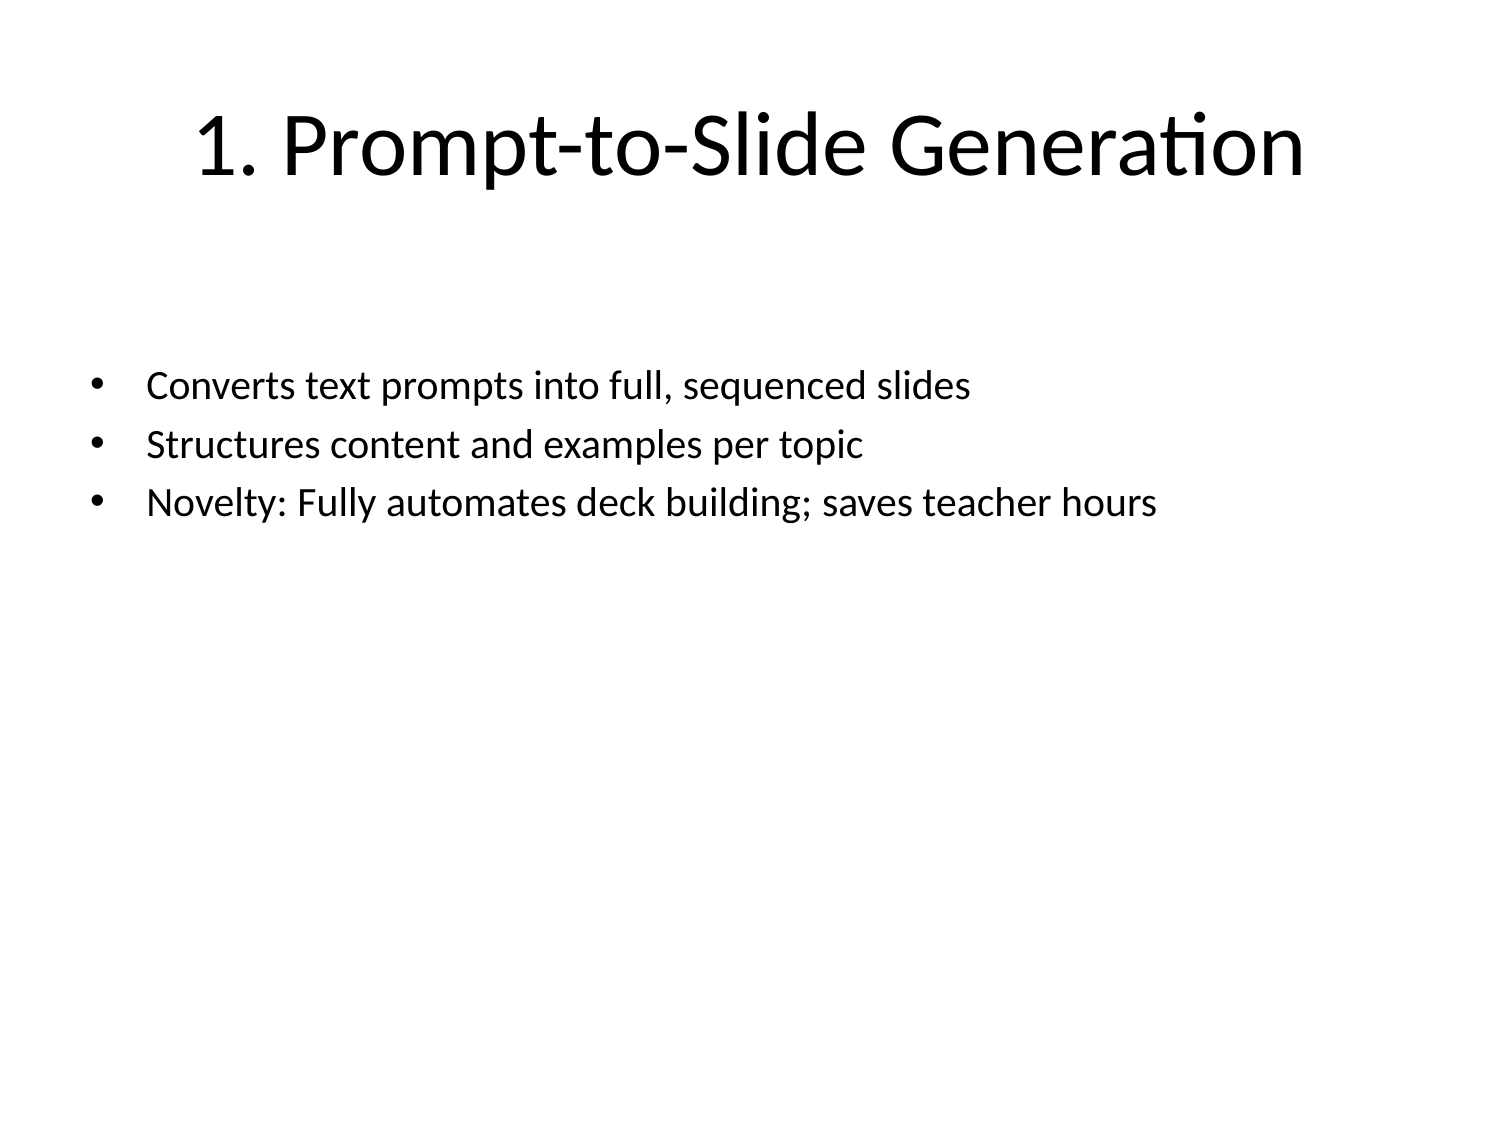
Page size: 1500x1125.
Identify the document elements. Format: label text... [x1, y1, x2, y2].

title 1. Prompt-to-Slide Generation [75, 45, 1425, 233]
list Converts text prompts into full, sequenced slides Structures content and examples per topic Novelty: Fully automates deck building; saves teacher hours [75, 262, 1425, 1005]
